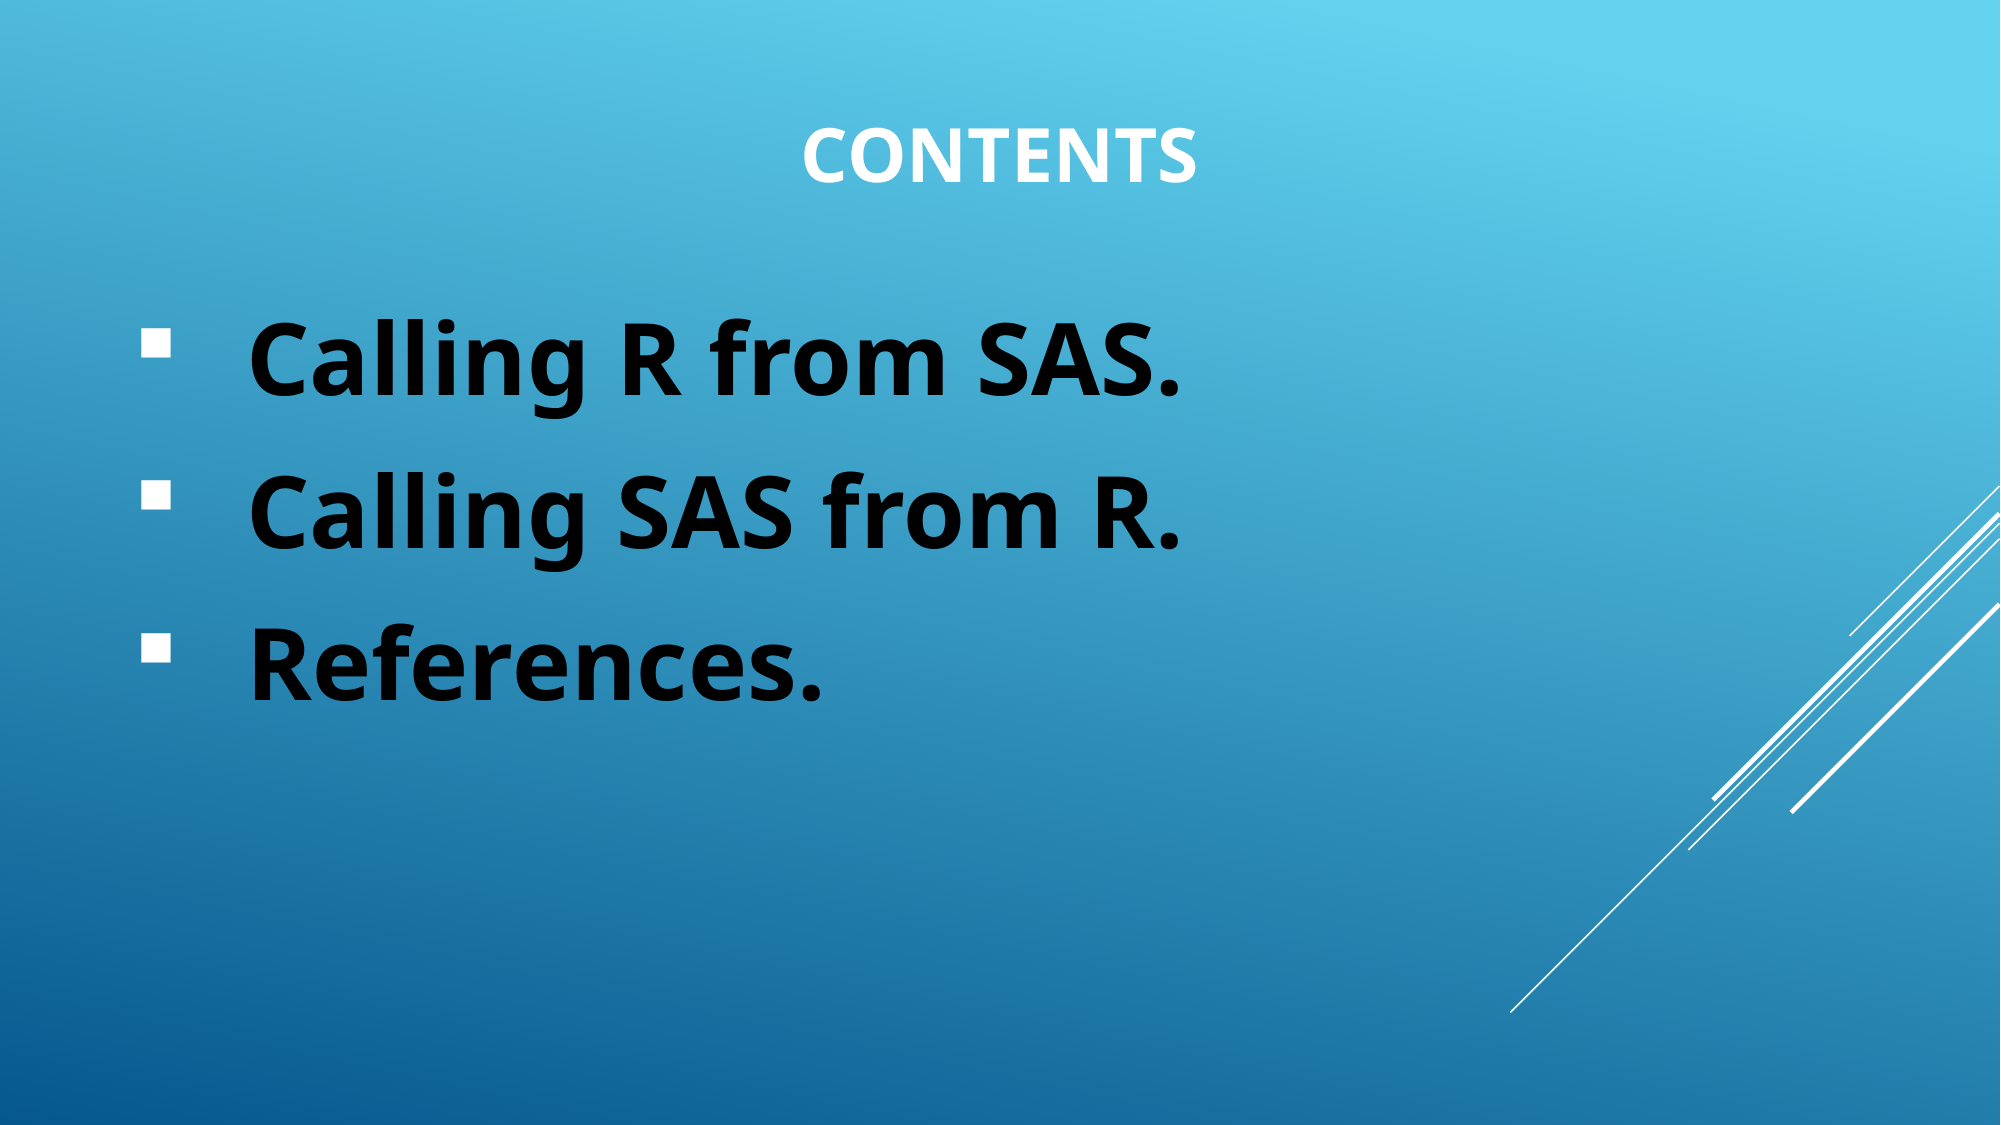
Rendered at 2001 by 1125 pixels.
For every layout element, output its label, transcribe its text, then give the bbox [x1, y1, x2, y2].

title CONTENTS [300, 28, 1700, 235]
list Calling R from SAS. Calling SAS from R. References. [118, 235, 1845, 933]
